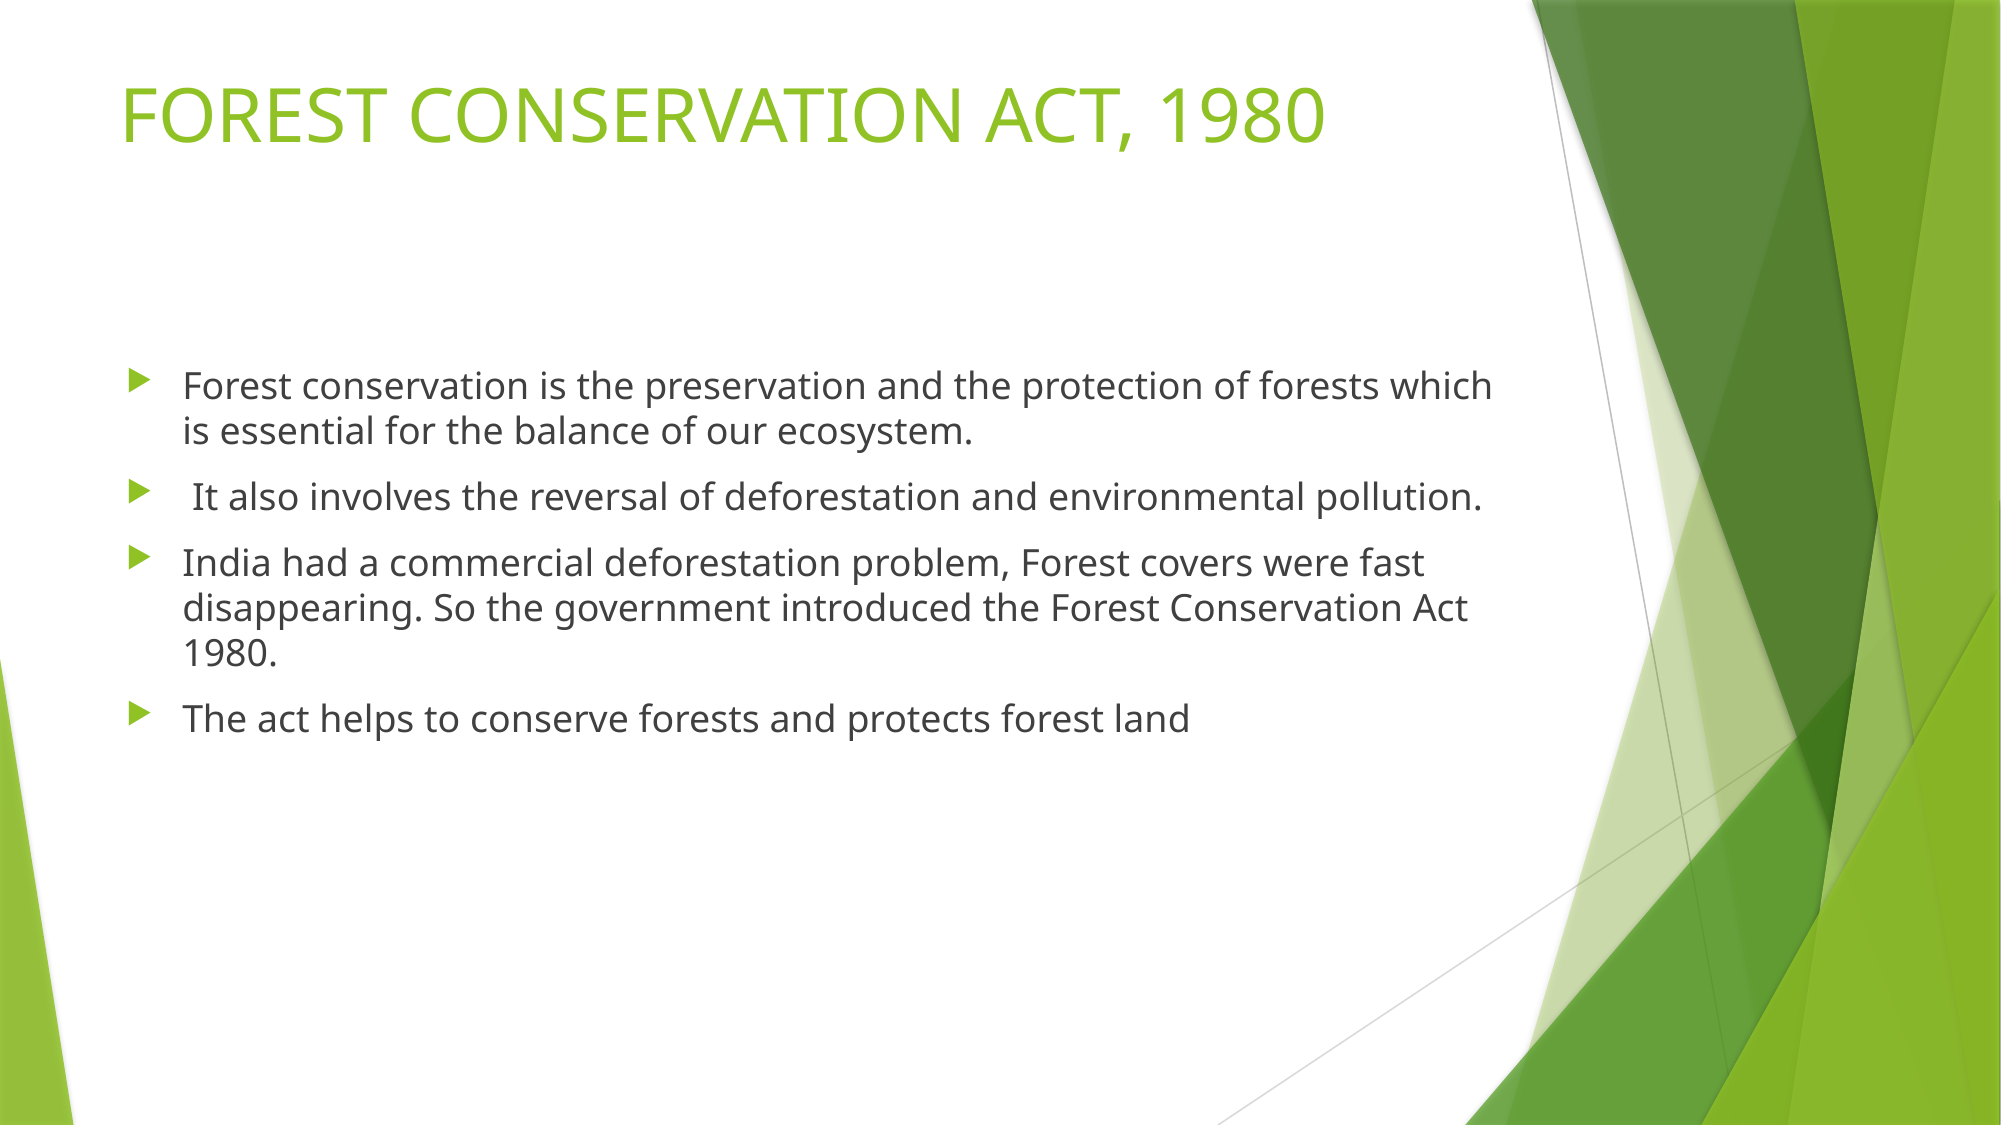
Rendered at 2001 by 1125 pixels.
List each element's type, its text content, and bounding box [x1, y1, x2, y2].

list Forest conservation is the preservation and the protection of forests which is essential for the balance of our ecosystem. It also involves the reversal of deforestation and environmental pollution. India had a commercial deforestation problem, Forest covers were fast disappearing. So the government introduced the Forest Conservation Act 1980. The act helps to conserve forests and protects forest land [111, 354, 1522, 992]
title FOREST CONSERVATION ACT, 1980 [104, 59, 1863, 278]
